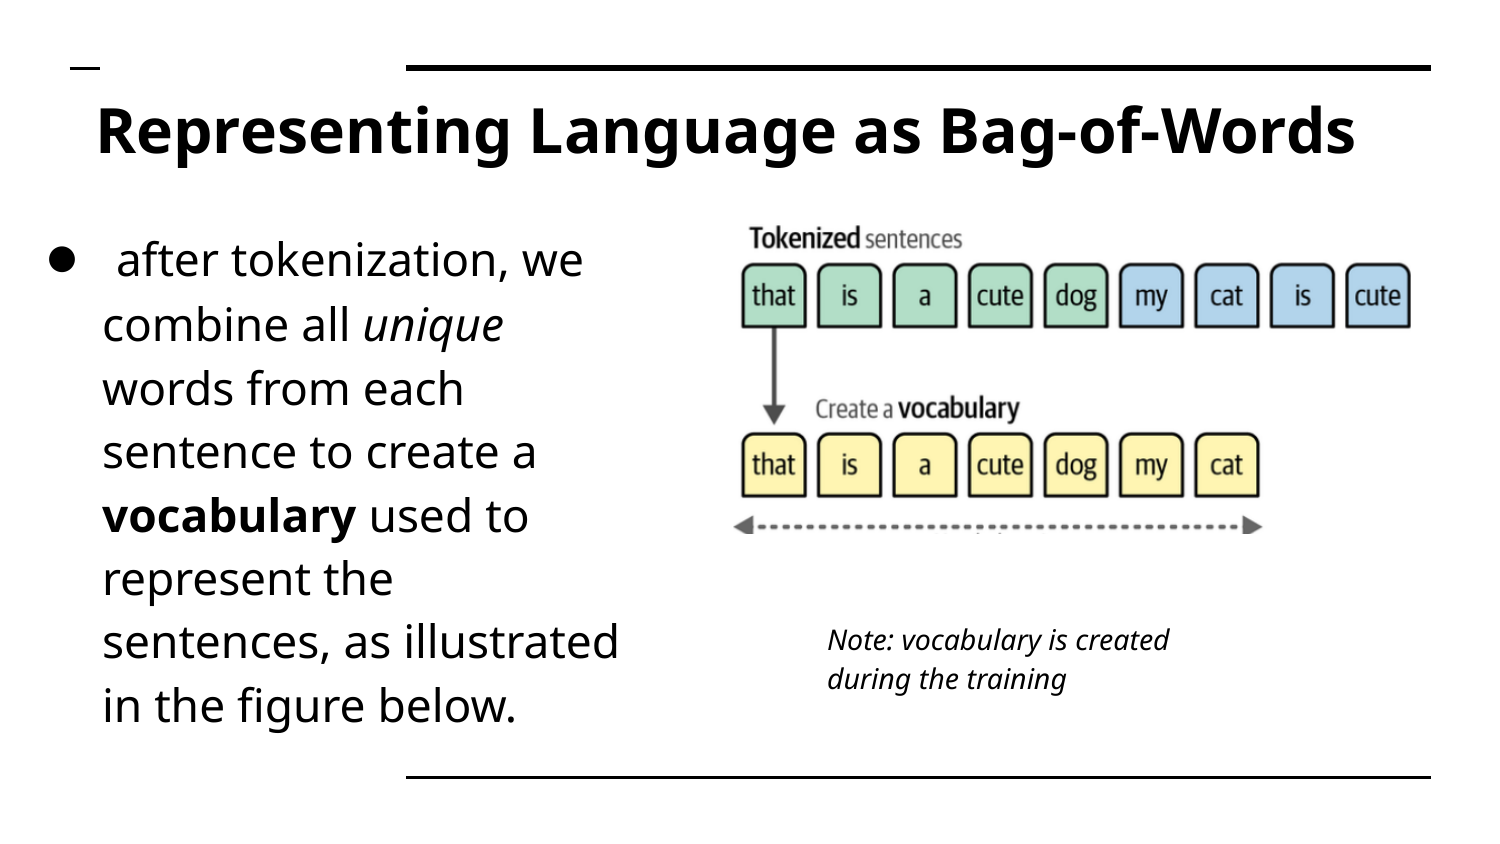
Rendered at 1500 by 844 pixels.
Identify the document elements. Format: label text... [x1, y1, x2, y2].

list Note: vocabulary is created during the training [812, 601, 1194, 743]
list after tokenization, we combine all unique words from each sentence to create a vocabulary used to represent the sentences, as illustrated in the figure below. [12, 198, 638, 805]
picture [711, 174, 1437, 535]
title Representing Language as Bag-of-Words [80, 76, 1437, 218]
